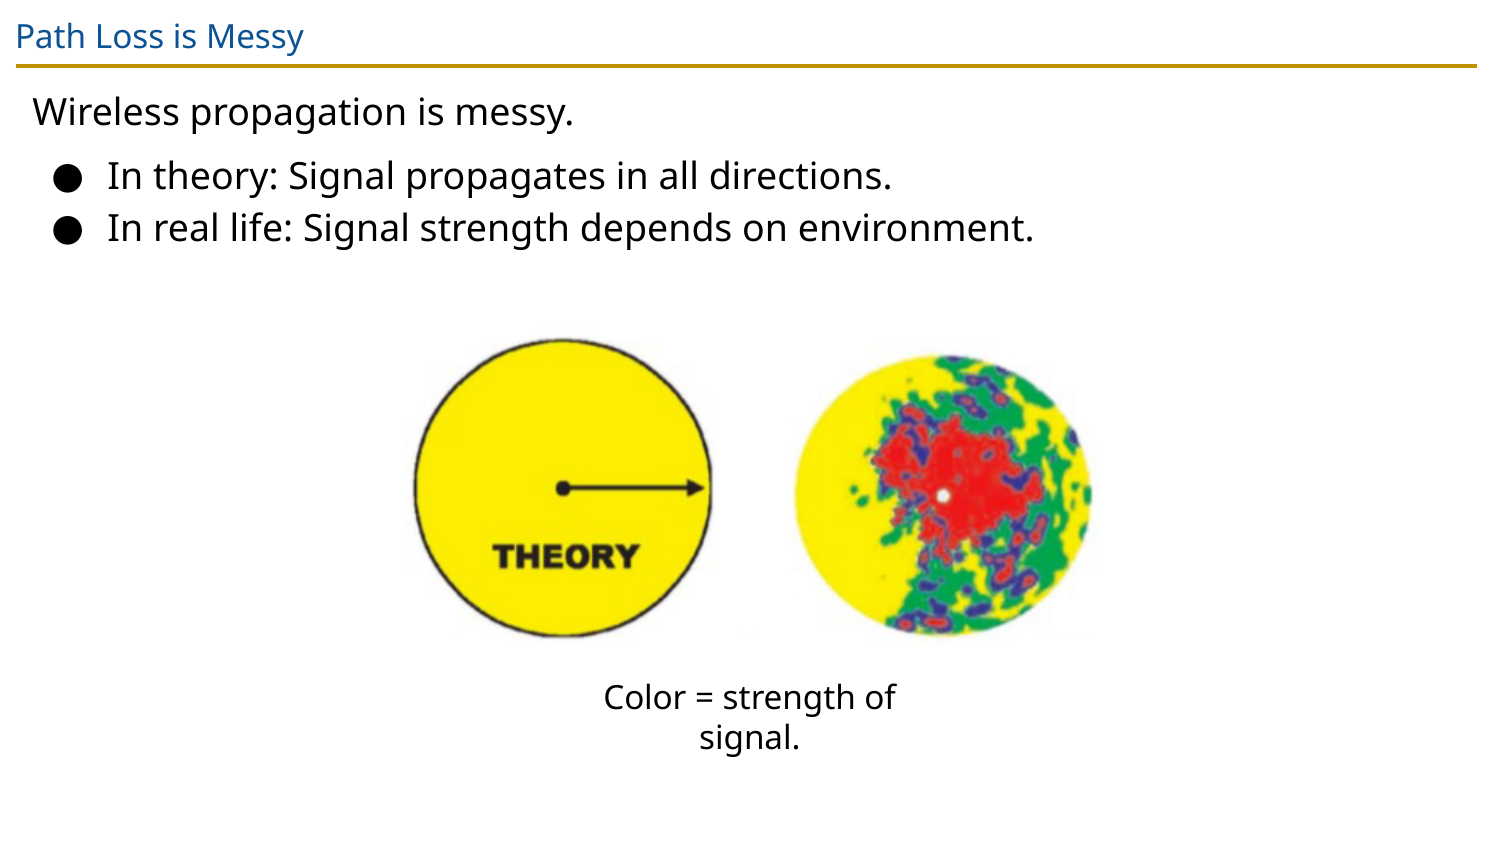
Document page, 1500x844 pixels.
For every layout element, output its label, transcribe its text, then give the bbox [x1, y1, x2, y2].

list Wireless propagation is messy. In theory: Signal propagates in all directions. In real life: Signal strength depends on environment. [17, 65, 1480, 317]
text_box Color = strength of signal. [545, 672, 954, 761]
picture [377, 321, 1123, 660]
title Path Loss is Messy [0, 0, 1500, 65]
